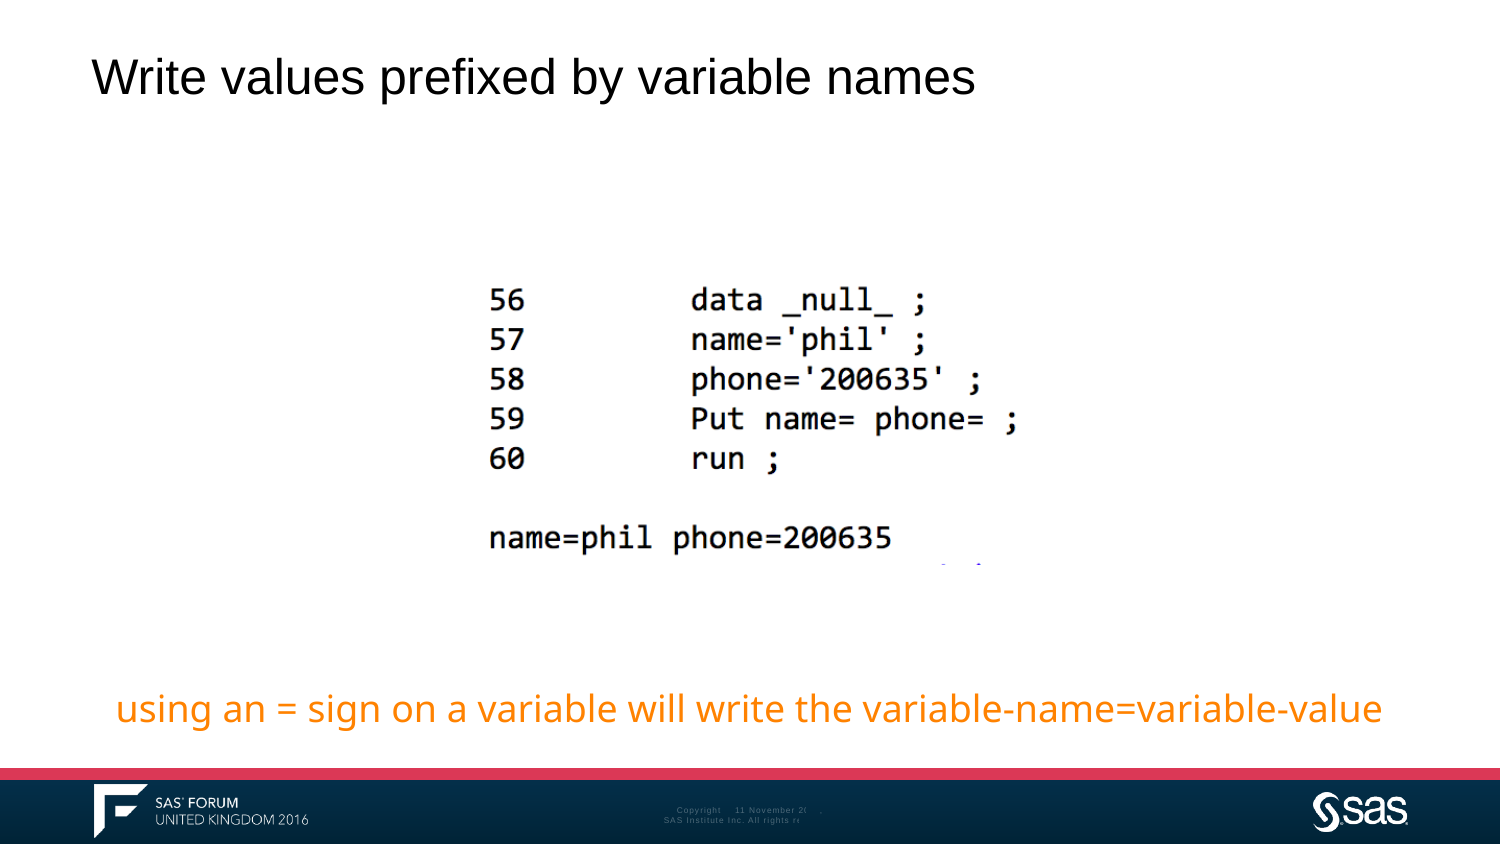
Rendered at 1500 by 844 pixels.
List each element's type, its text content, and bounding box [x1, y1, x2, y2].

picture [1313, 792, 1408, 832]
picture [464, 276, 1034, 565]
text_box using an = sign on a variable will write the variable-name=variable-value [45, 679, 1455, 737]
picture [94, 784, 308, 838]
title Write values prefixed by variable names [91, 44, 1409, 106]
